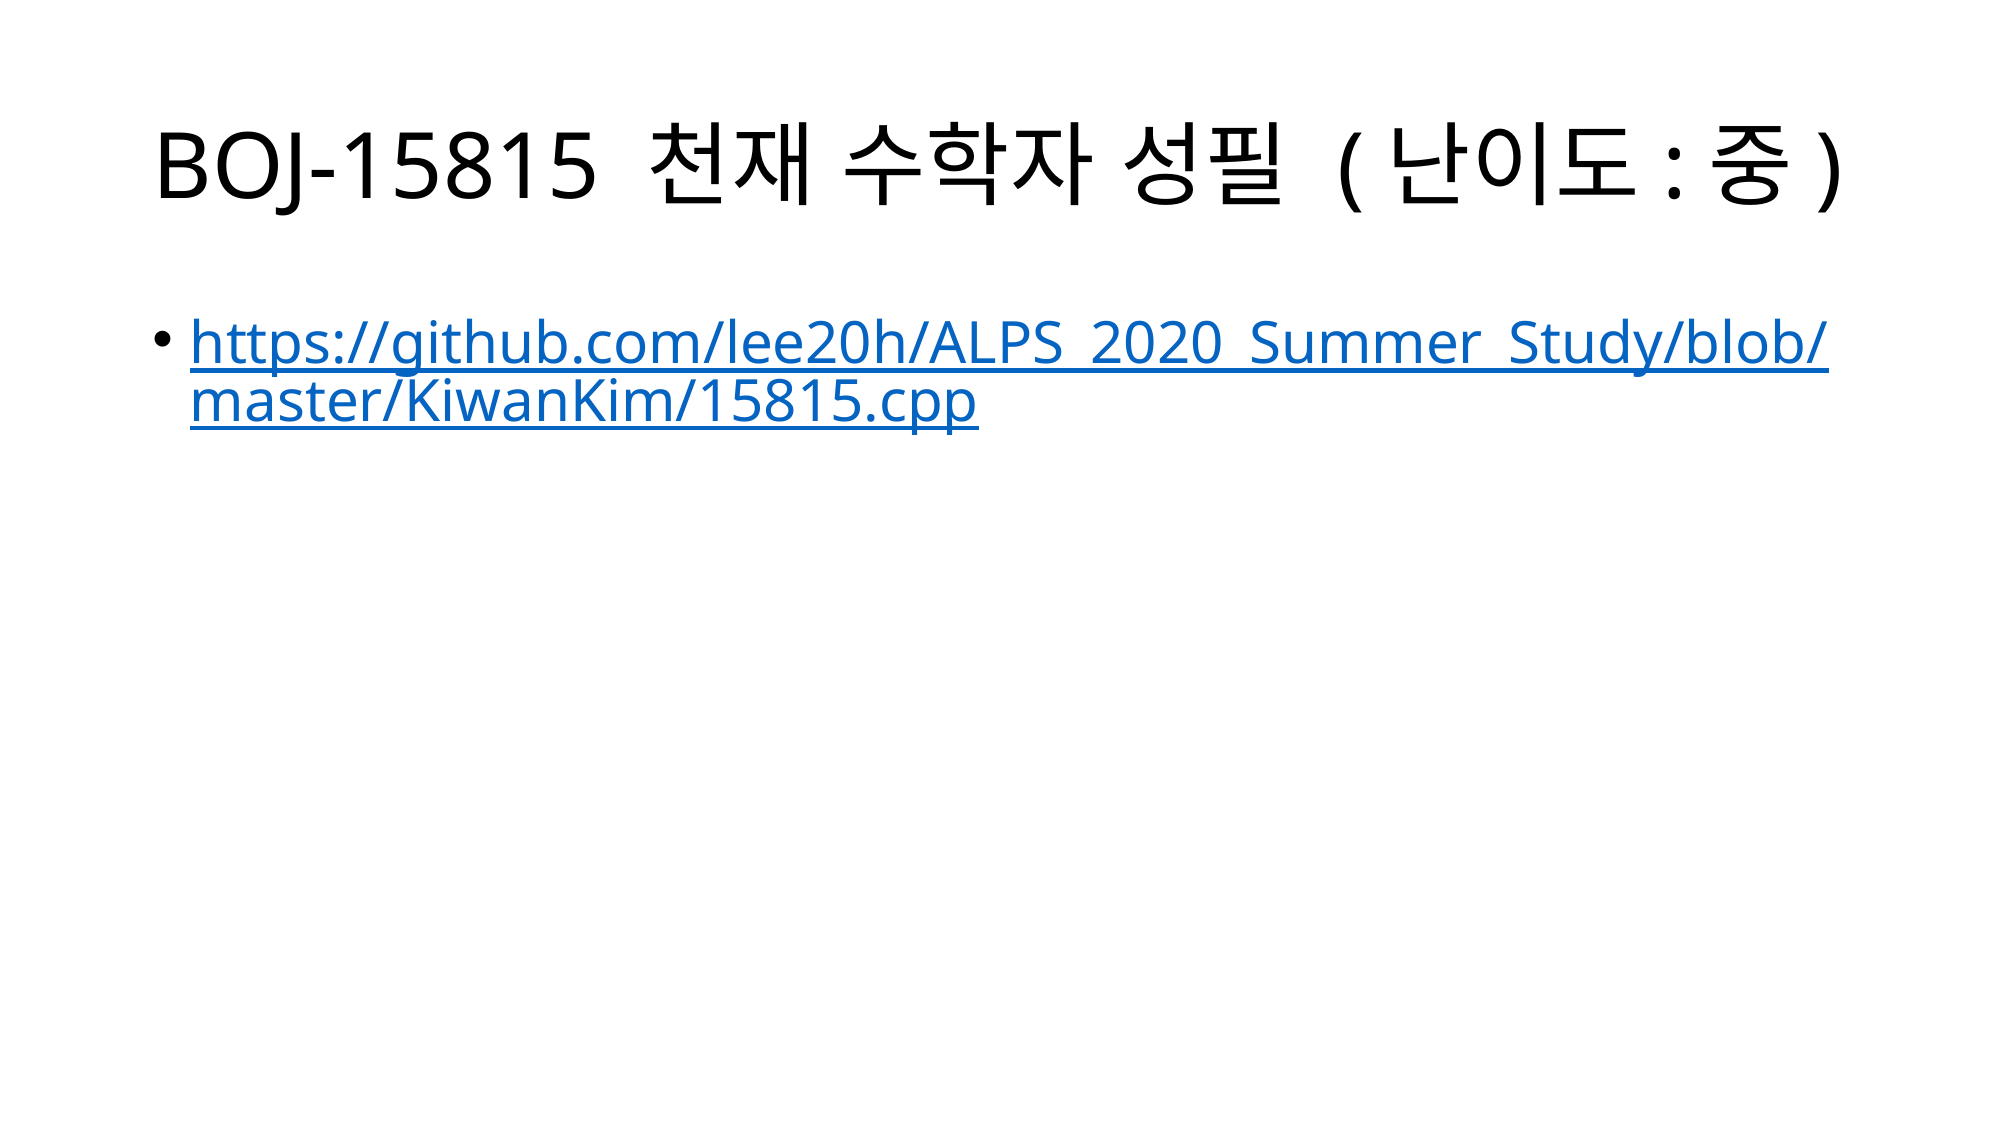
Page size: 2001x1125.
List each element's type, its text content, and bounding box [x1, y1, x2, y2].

list https://github.com/lee20h/ALPS_2020_Summer_Study/blob/master/KiwanKim/15815.cpp [137, 299, 1863, 1014]
title BOJ-15815 천재 수학자 성필 (난이도:중) [137, 59, 1863, 278]
